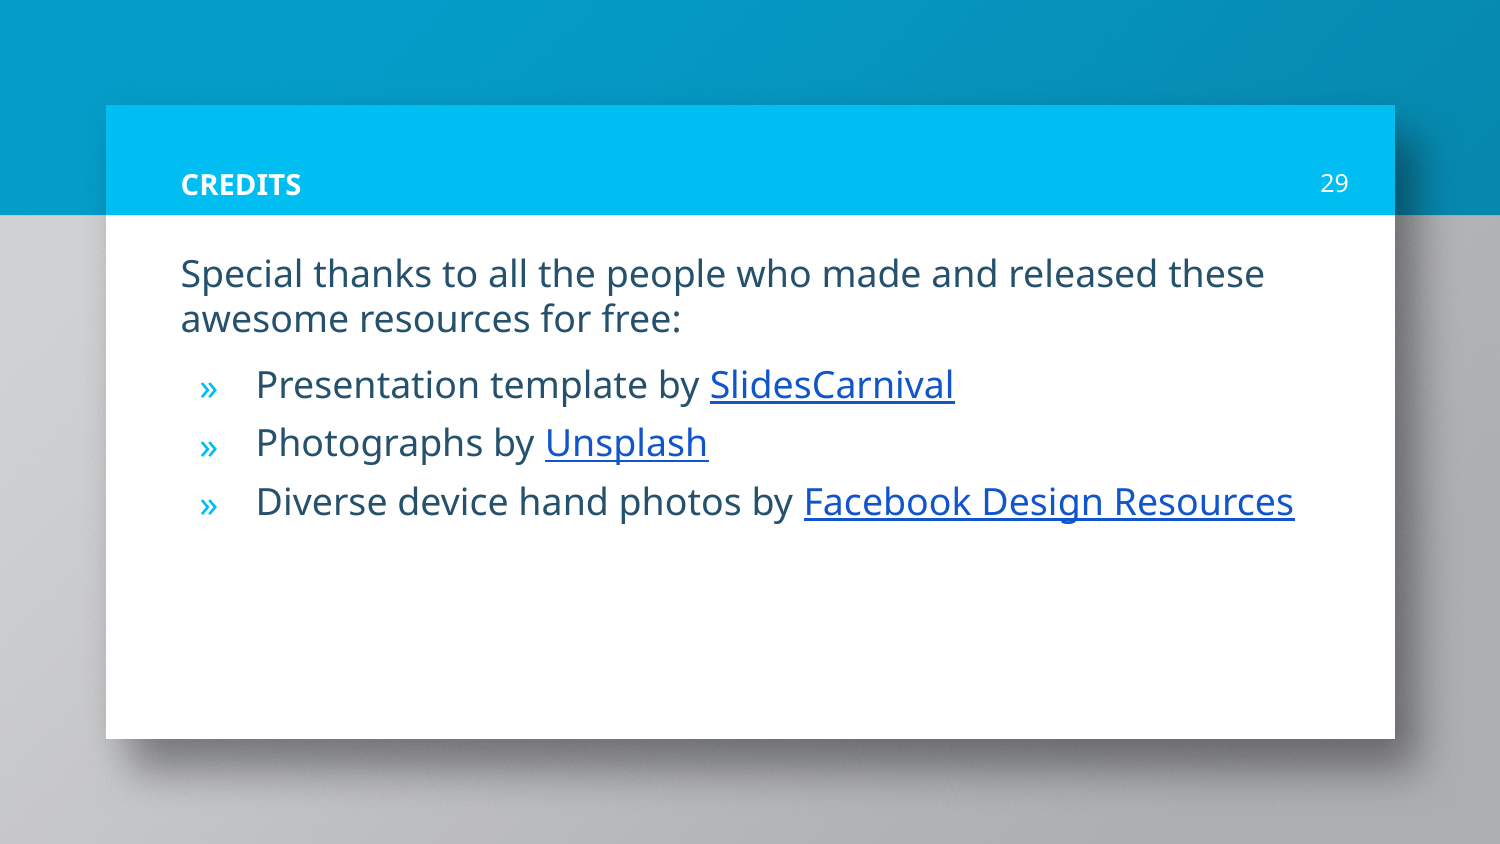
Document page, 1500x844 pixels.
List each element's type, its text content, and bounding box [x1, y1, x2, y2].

title CREDITS [165, 106, 1273, 217]
picture [0, 216, 1500, 844]
slide_number 29 [1273, 106, 1364, 217]
list Special thanks to all the people who made and released these awesome resources for free: Presentation template by SlidesCarnival Photographs by Unsplash Diverse device hand photos by Facebook Design Resources [165, 235, 1336, 692]
